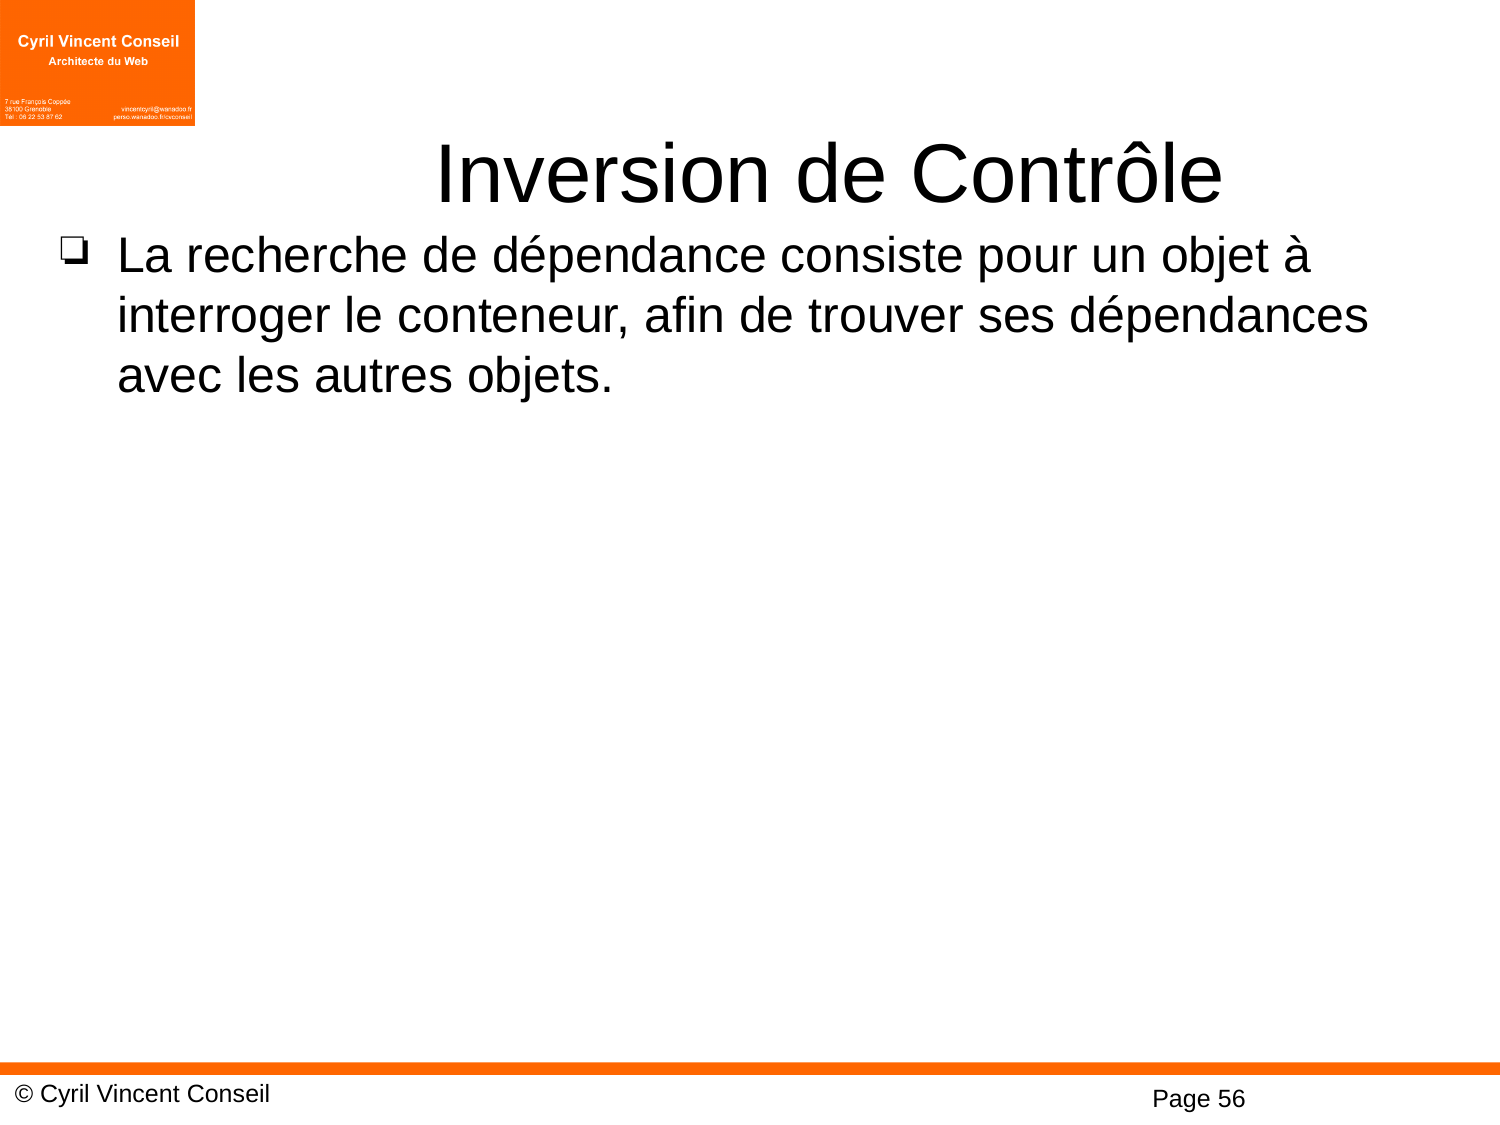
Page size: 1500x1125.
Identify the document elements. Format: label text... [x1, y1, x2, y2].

picture [0, 0, 195, 126]
list La recherche de dépendance consiste pour un objet à interroger le conteneur, afin de trouver ses dépendances avec les autres objets. [45, 215, 1457, 645]
title Inversion de Contrôle [192, 75, 1468, 263]
